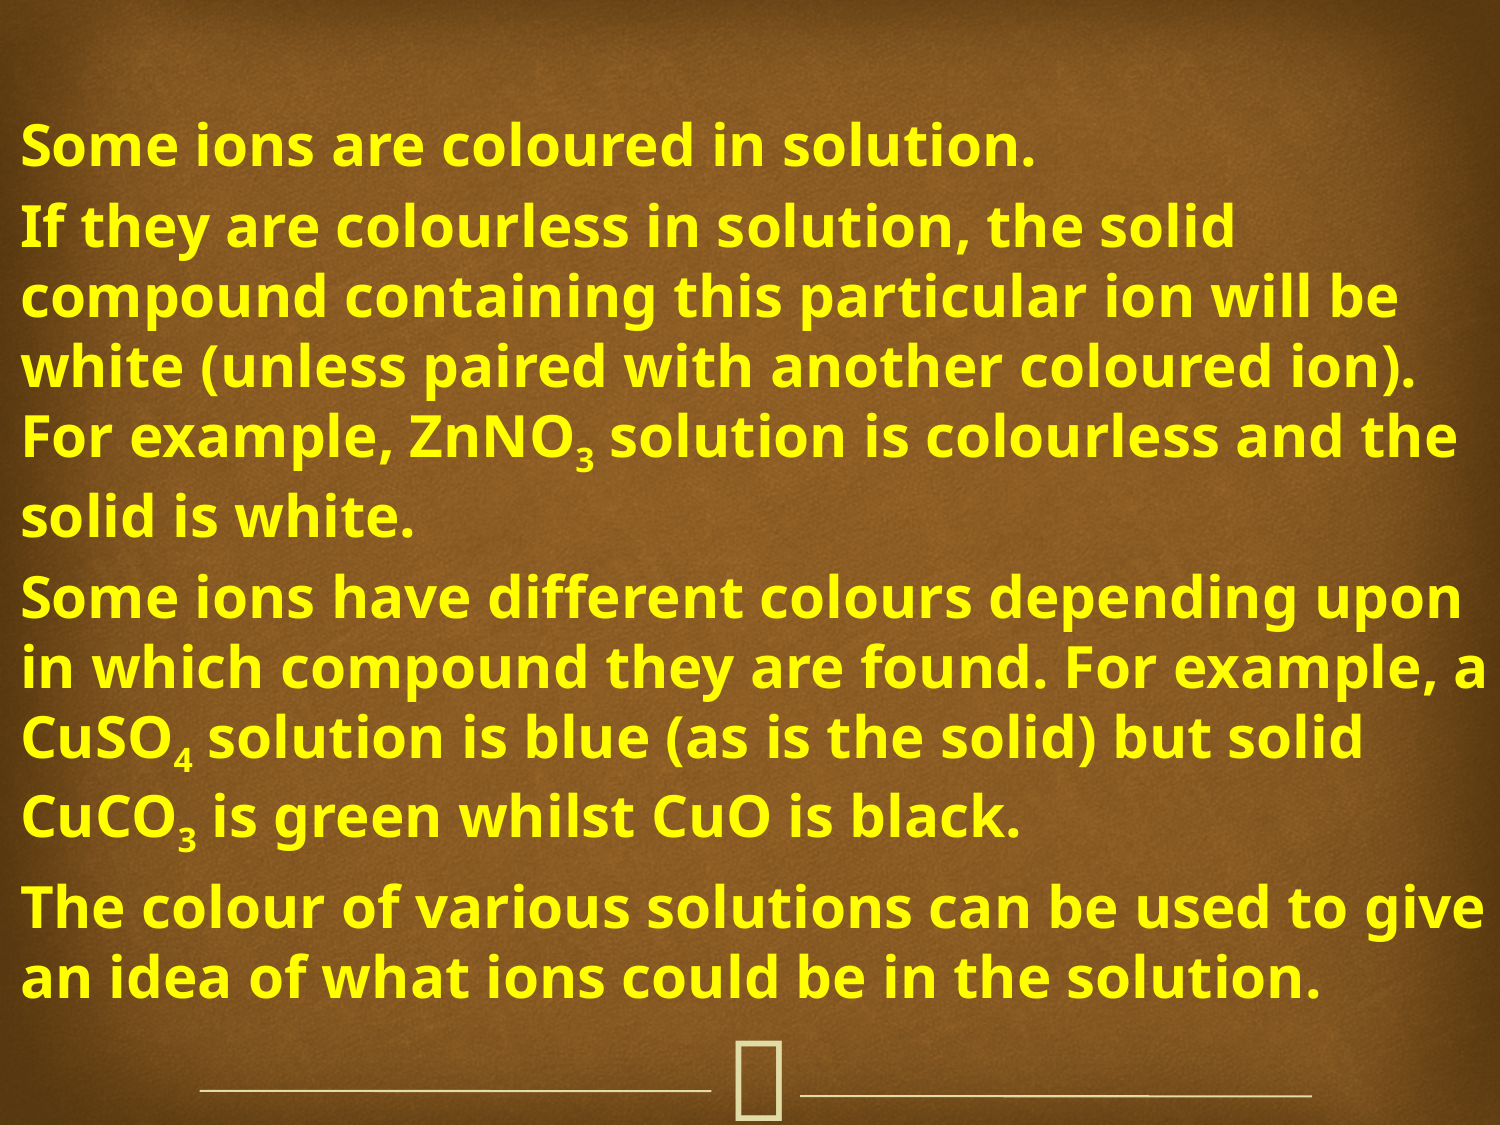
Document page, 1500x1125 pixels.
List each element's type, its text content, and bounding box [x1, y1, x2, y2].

subtitle Some ions are coloured in solution. If they are colourless in solution, the solid compound containing this particular ion will be white (unless paired with another coloured ion). For example, ZnNO3 solution is colourless and the solid is white. Some ions have different colours depending upon in which compound they are found. For example, a CuSO4 solution is blue (as is the solid) but solid CuCO3 is green whilst CuO is black. The colour of various solutions can be used to give an idea of what ions could be in the solution. [4, 19, 1500, 1035]
